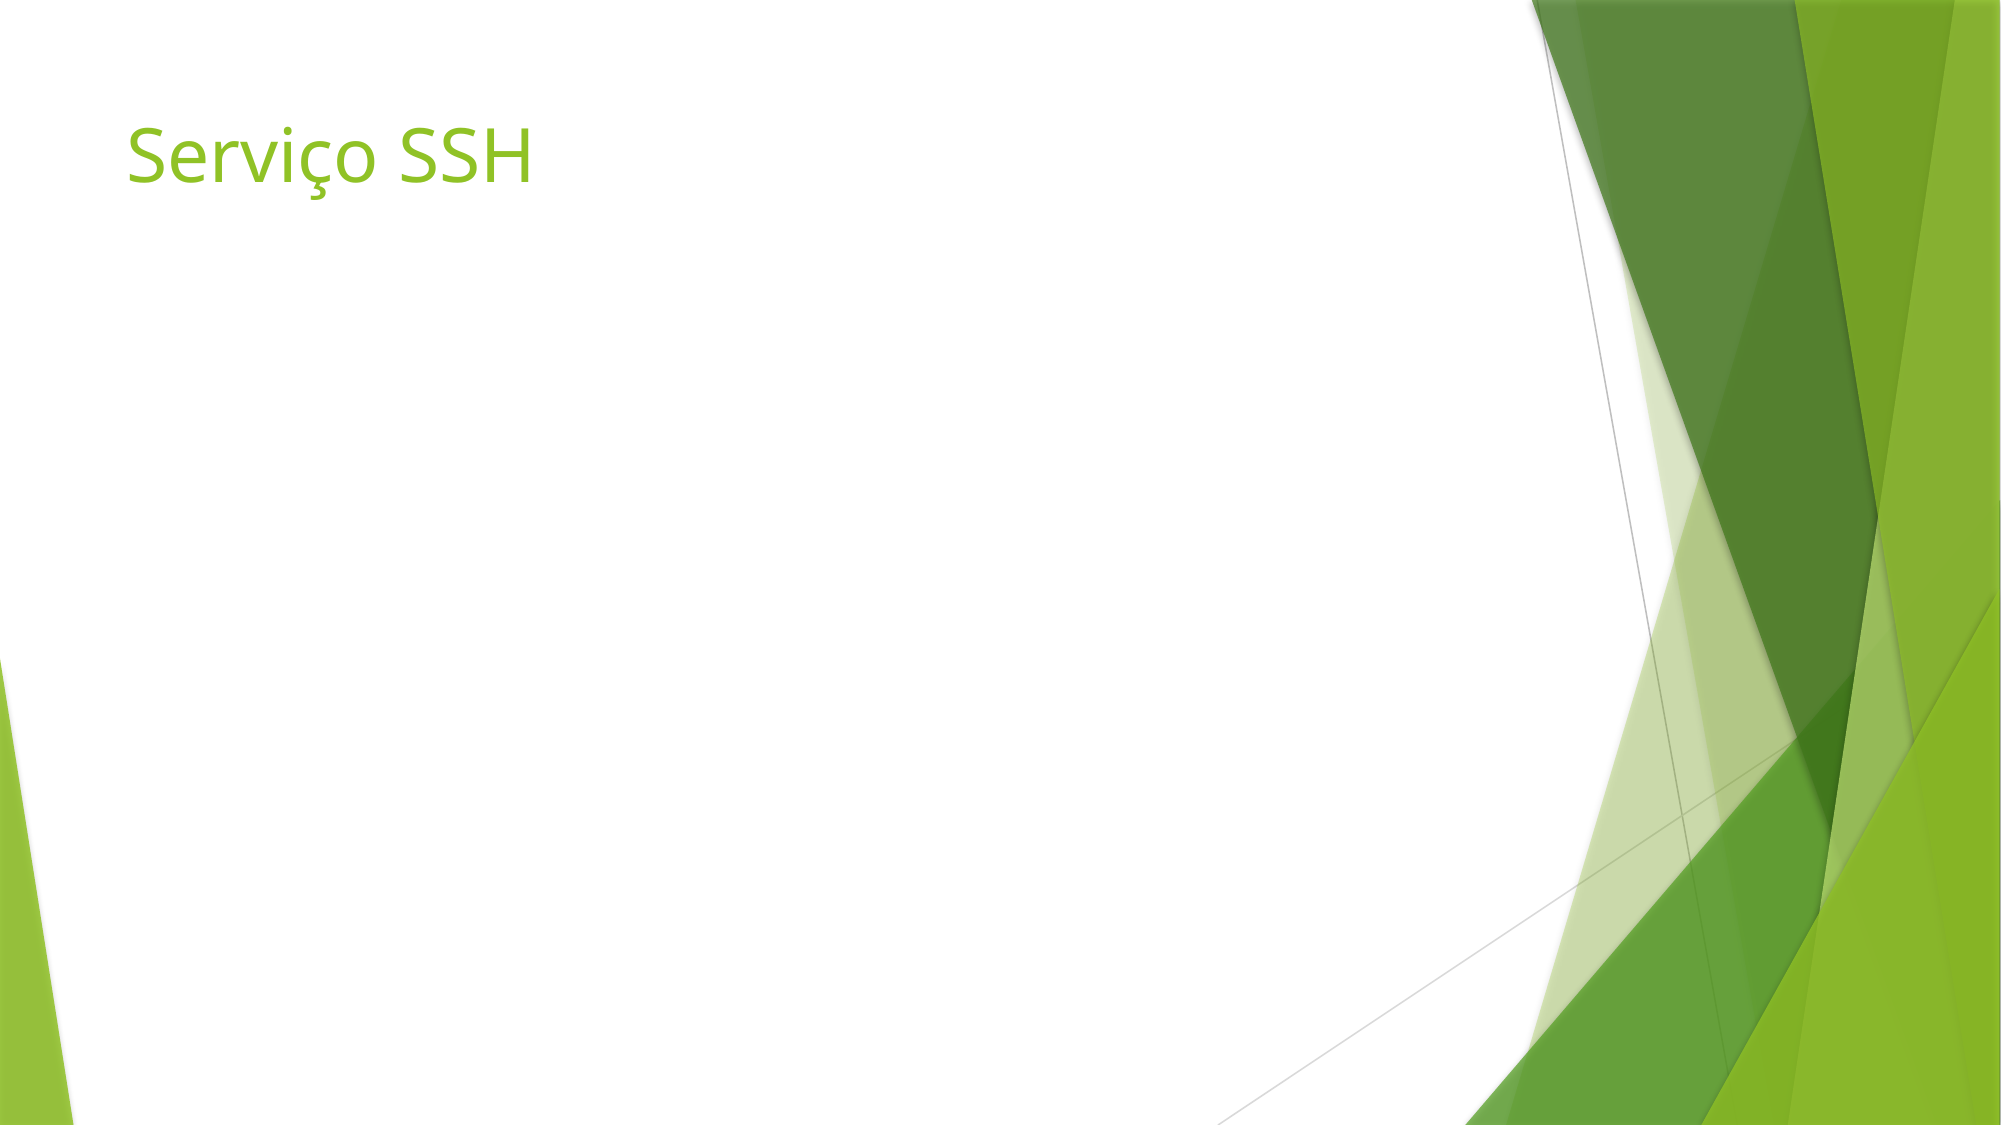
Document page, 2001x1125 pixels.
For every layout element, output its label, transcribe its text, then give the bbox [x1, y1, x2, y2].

title Serviço SSH [111, 99, 1522, 317]
